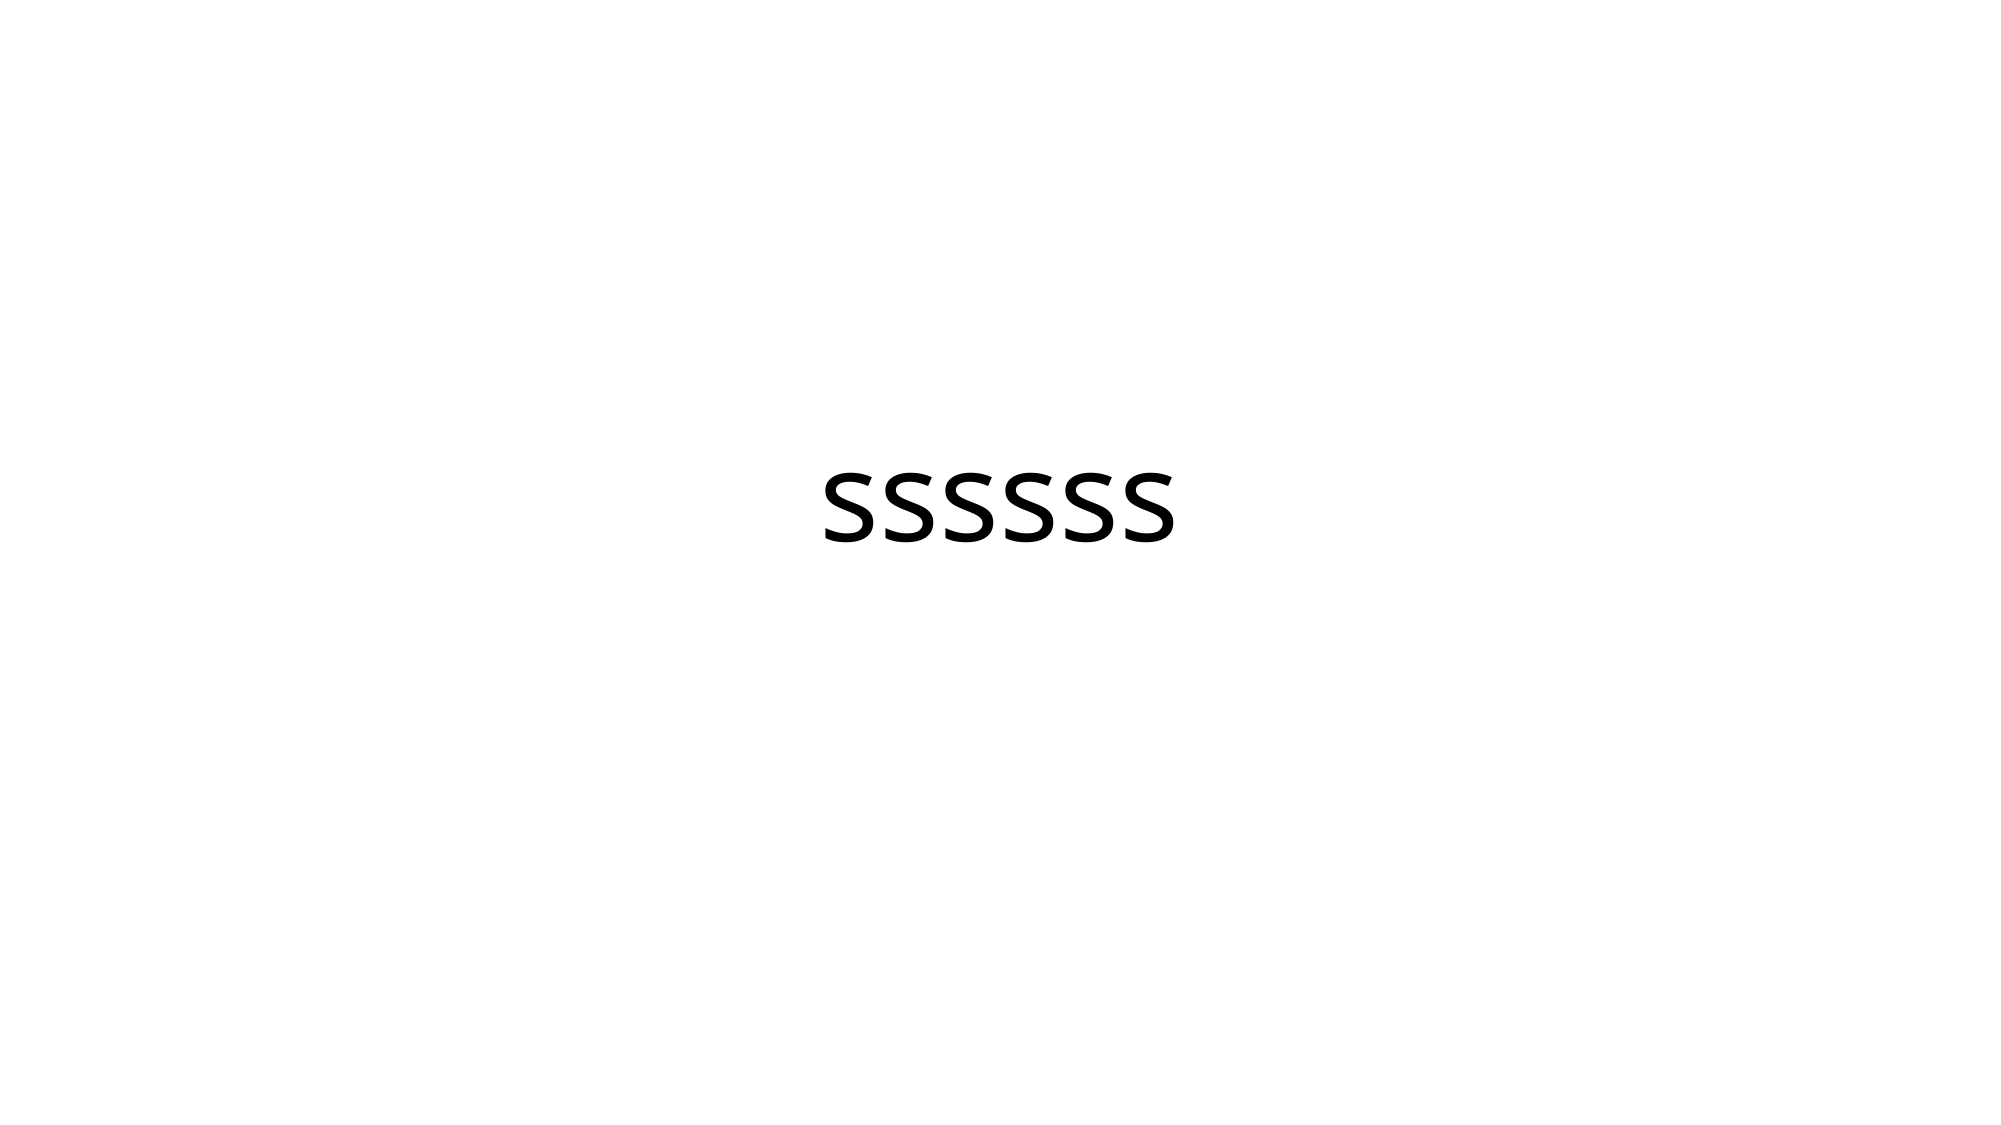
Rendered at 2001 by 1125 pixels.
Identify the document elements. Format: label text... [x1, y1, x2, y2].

title ssssss [249, 184, 1750, 576]
